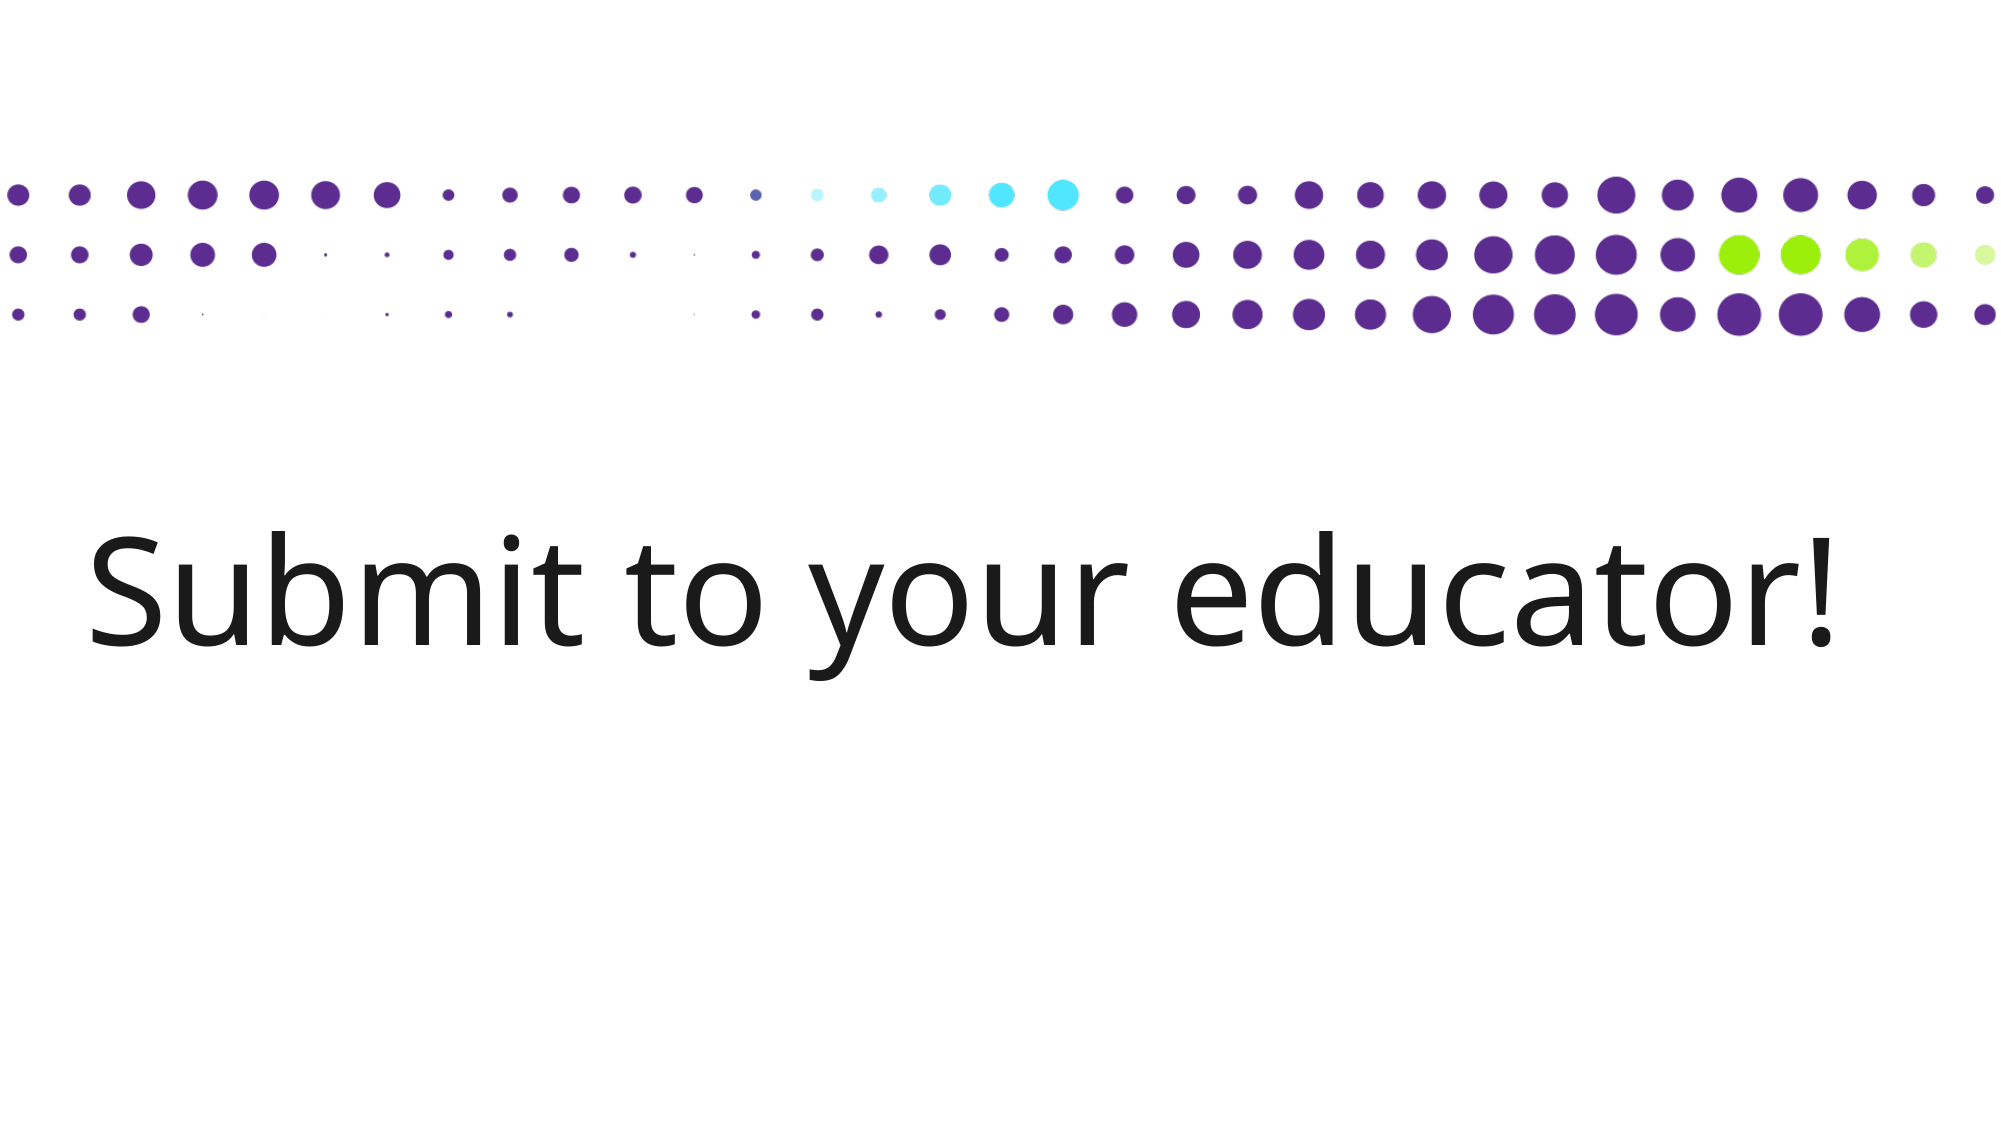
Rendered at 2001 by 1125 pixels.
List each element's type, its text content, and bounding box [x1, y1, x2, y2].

picture [0, 161, 2000, 350]
text_box Submit to your educator! [70, 487, 1930, 683]
